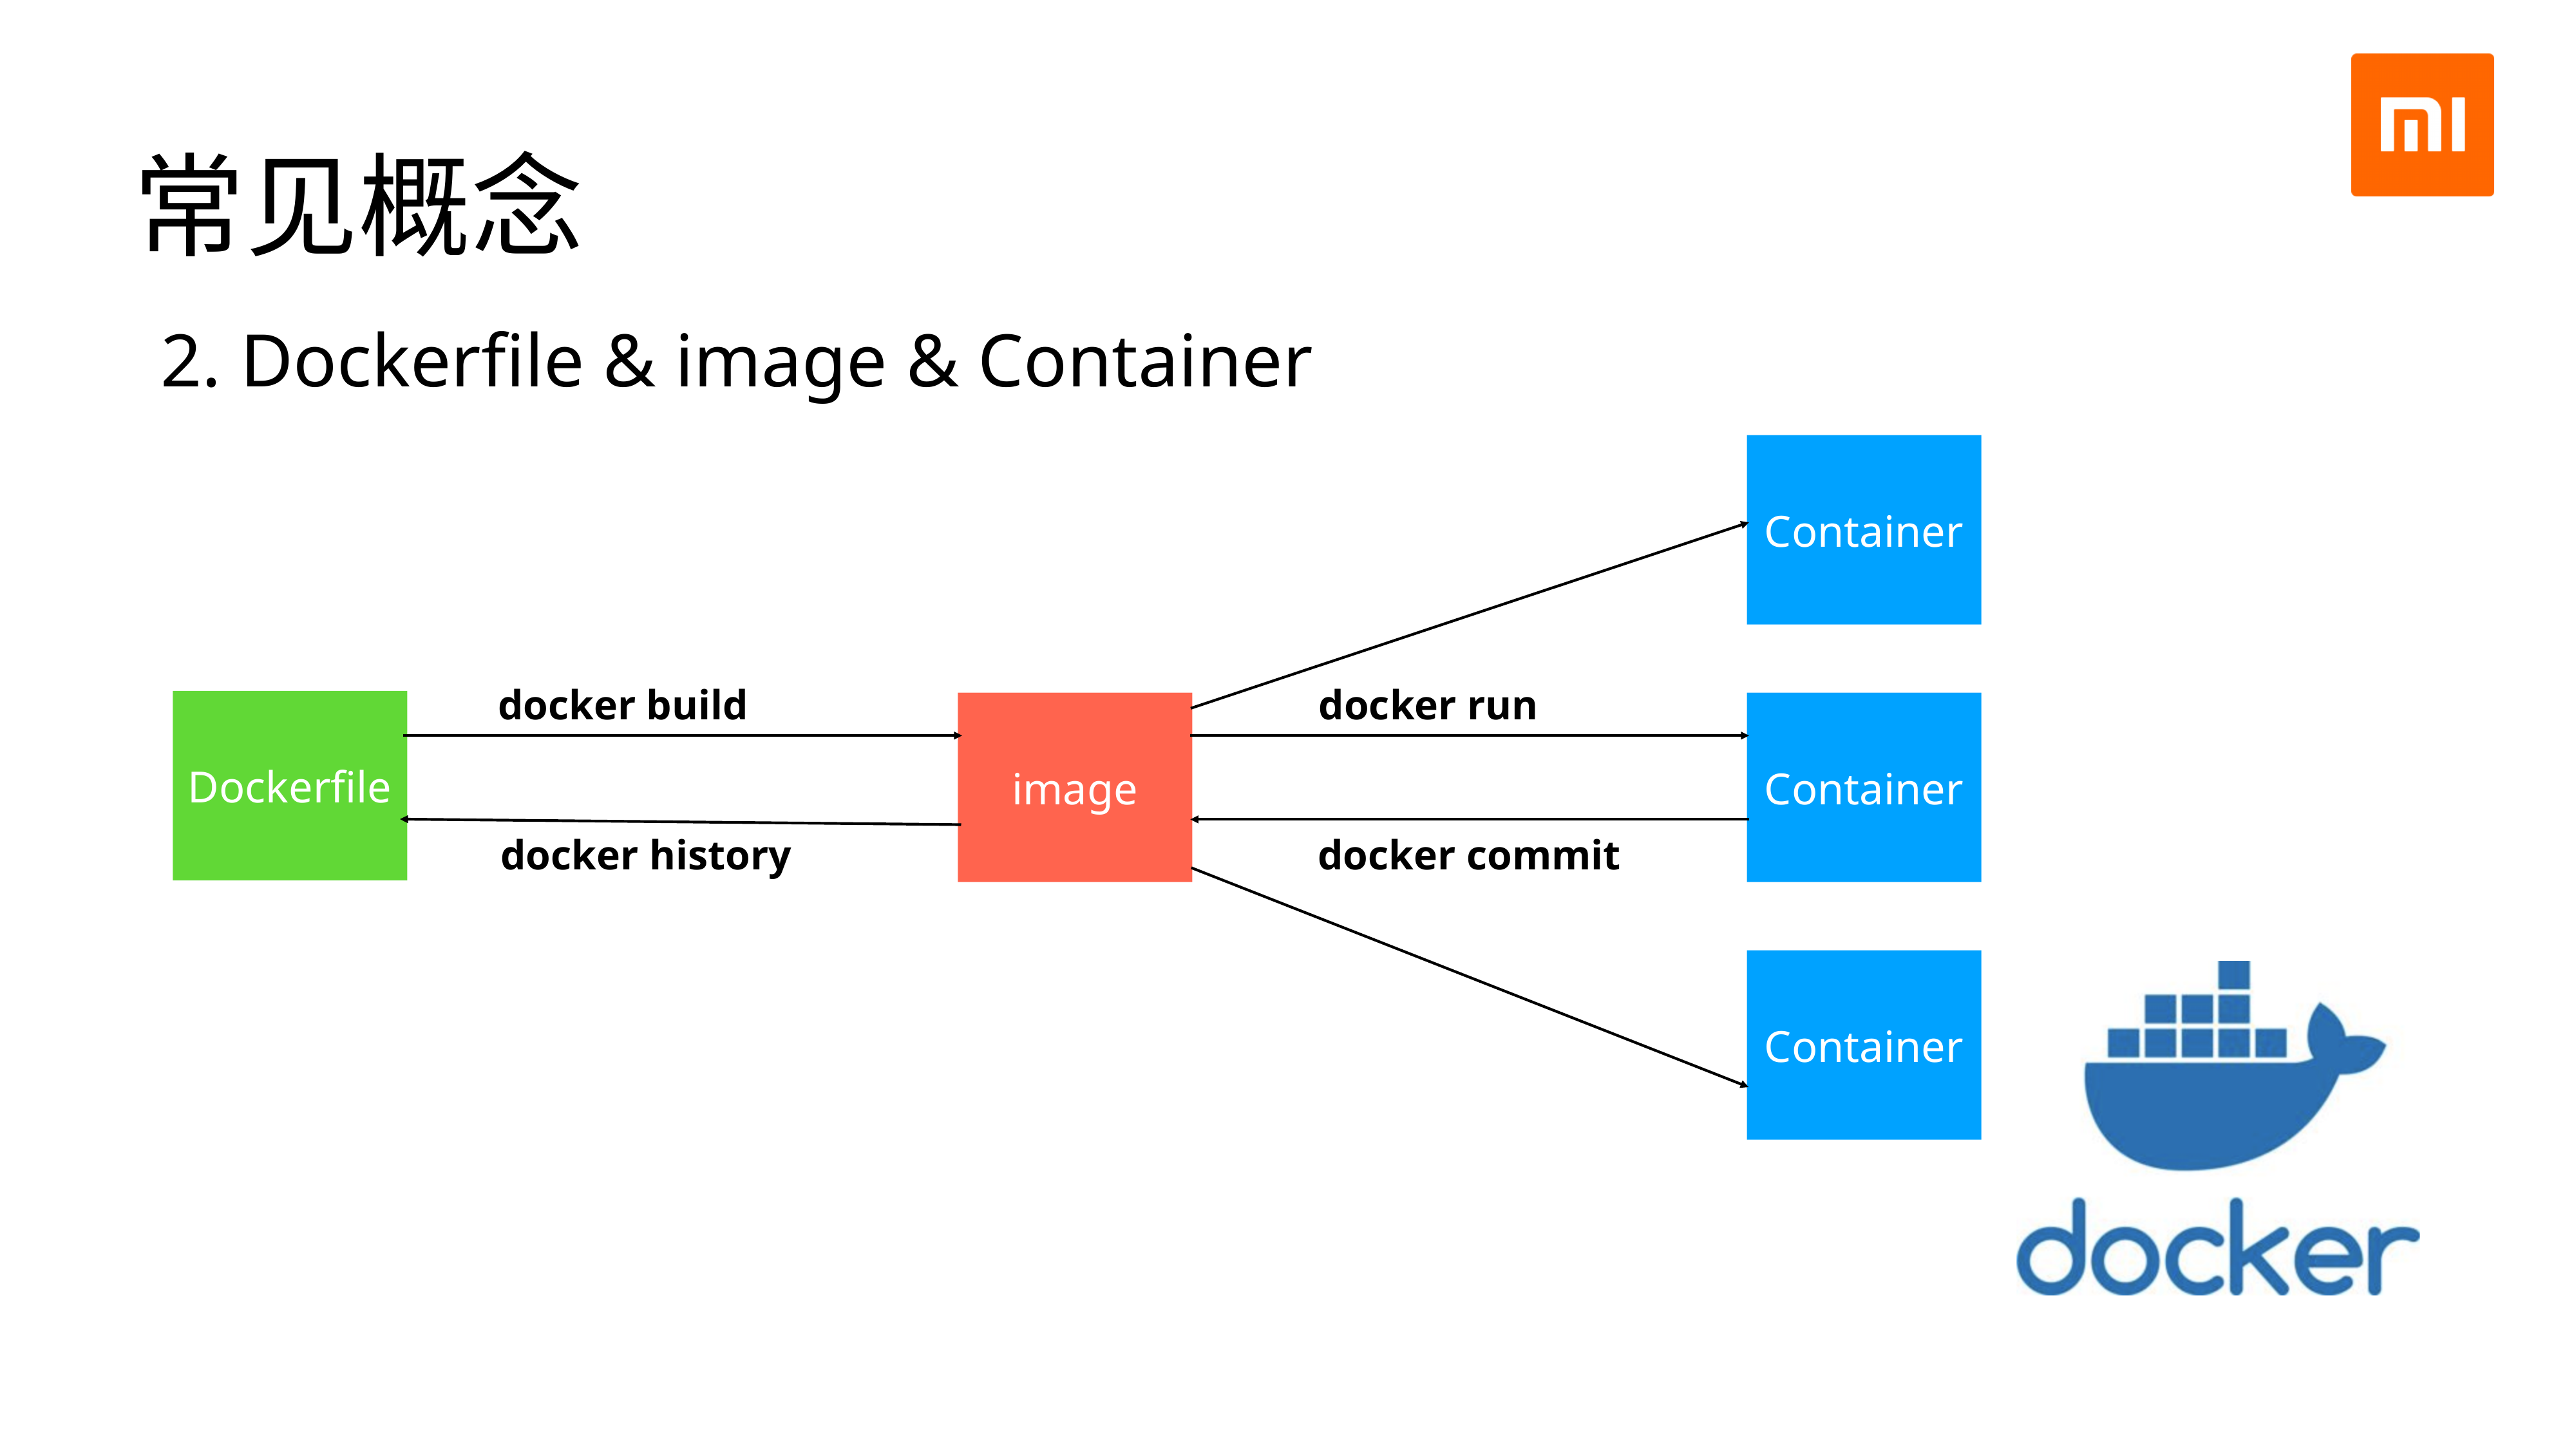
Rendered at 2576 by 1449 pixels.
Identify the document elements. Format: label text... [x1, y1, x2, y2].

text_box [400, 815, 961, 825]
picture [2351, 53, 2494, 196]
list 常见概念 [127, 118, 591, 288]
text_box docker history [495, 824, 797, 884]
text_box [403, 731, 962, 740]
text_box [1190, 731, 1749, 740]
text_box [1190, 815, 1749, 824]
text_box Container [1747, 435, 1982, 625]
text_box Dockerfile [173, 690, 408, 881]
text_box Container [1747, 692, 1982, 882]
text_box [1190, 521, 1749, 708]
text_box docker build [492, 674, 754, 733]
text_box 2. Dockerfile & image & Container [155, 308, 1320, 407]
text_box image [958, 692, 1193, 882]
text_box docker run [1313, 674, 1544, 733]
text_box Container [1747, 950, 1982, 1140]
text_box docker commit [1312, 824, 1627, 884]
text_box [1191, 867, 1749, 1088]
picture [1980, 914, 2459, 1334]
